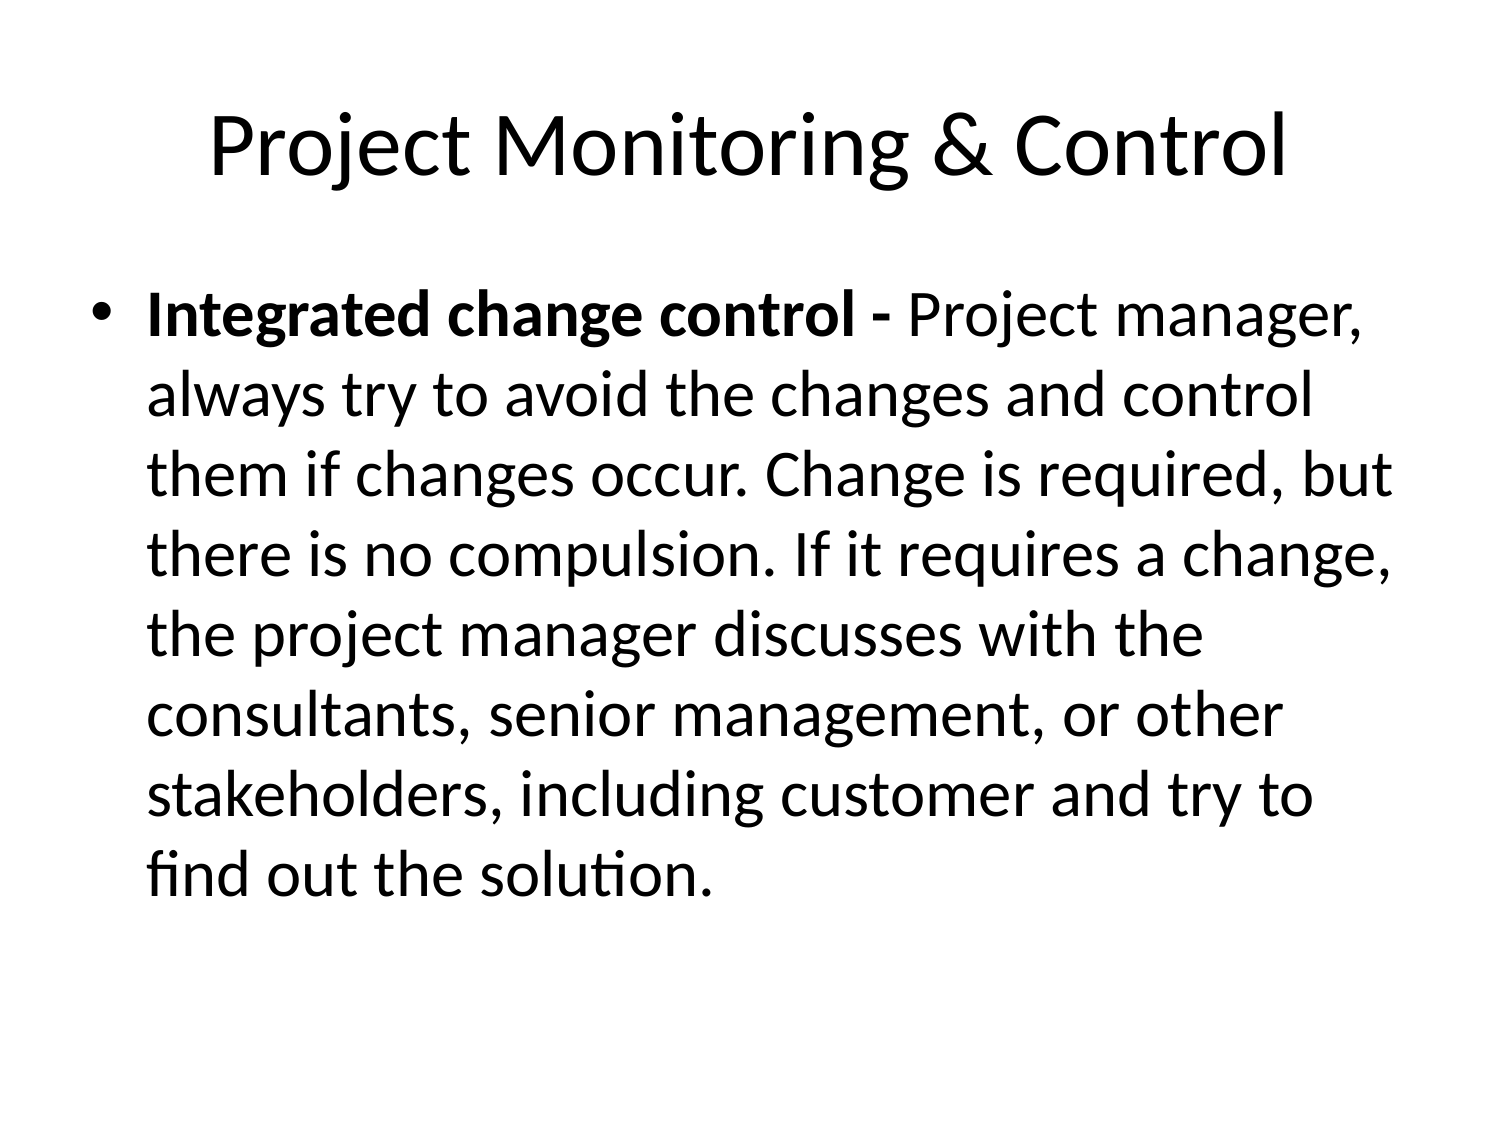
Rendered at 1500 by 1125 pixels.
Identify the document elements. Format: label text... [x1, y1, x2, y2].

list Integrated change control - Project manager, always try to avoid the changes and control them if changes occur. Change is required, but there is no compulsion. If it requires a change, the project manager discusses with the consultants, senior management, or other stakeholders, including customer and try to find out the solution. [75, 262, 1425, 1005]
title Project Monitoring & Control [75, 45, 1425, 233]
